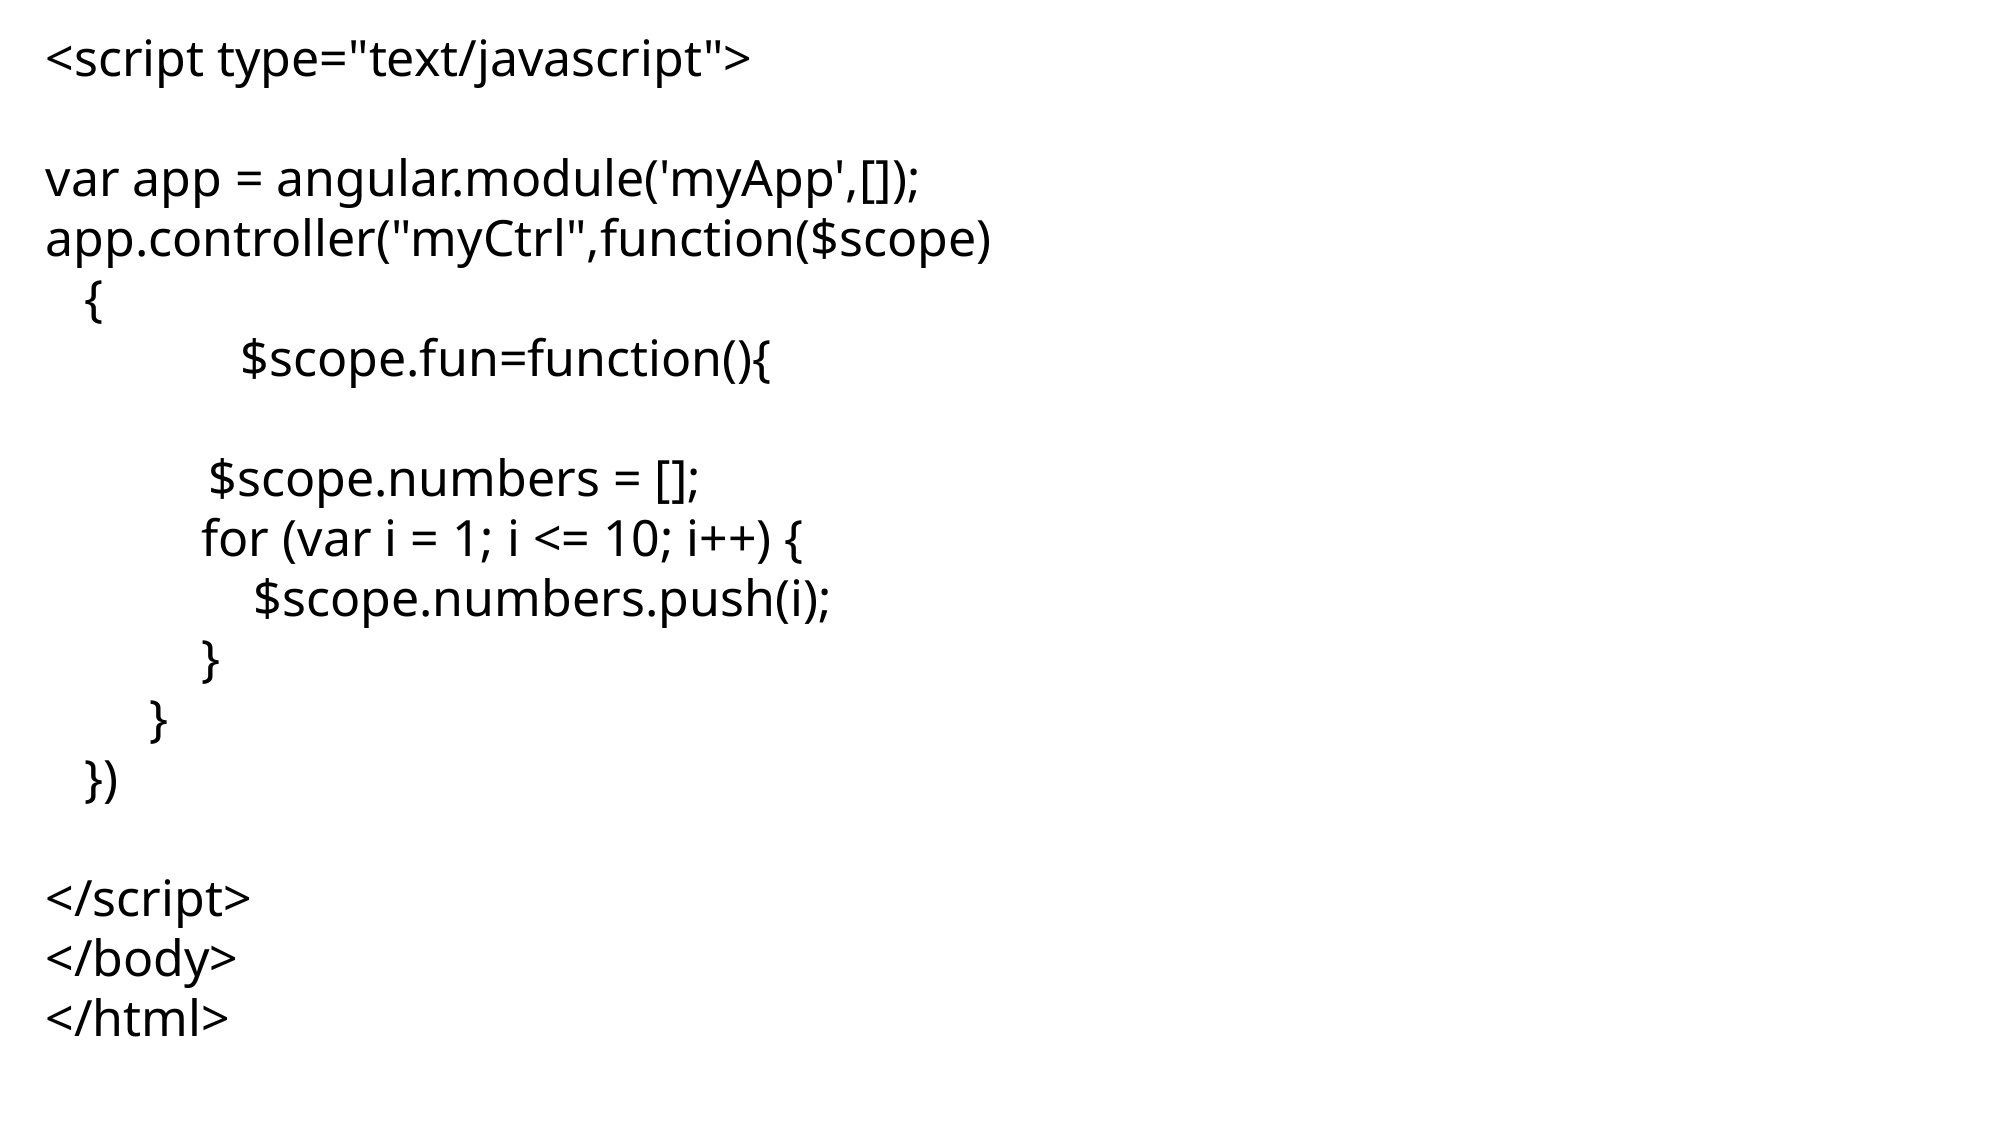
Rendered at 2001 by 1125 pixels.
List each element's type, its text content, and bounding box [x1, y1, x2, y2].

text_box <script type="text/javascript"> var app = angular.module('myApp',[]); app.controller("myCtrl",function($scope) { $scope.fun=function(){ $scope.numbers = []; for (var i = 1; i <= 10; i++) { $scope.numbers.push(i); } } }) </script> </body> </html> [30, 18, 1701, 1054]
